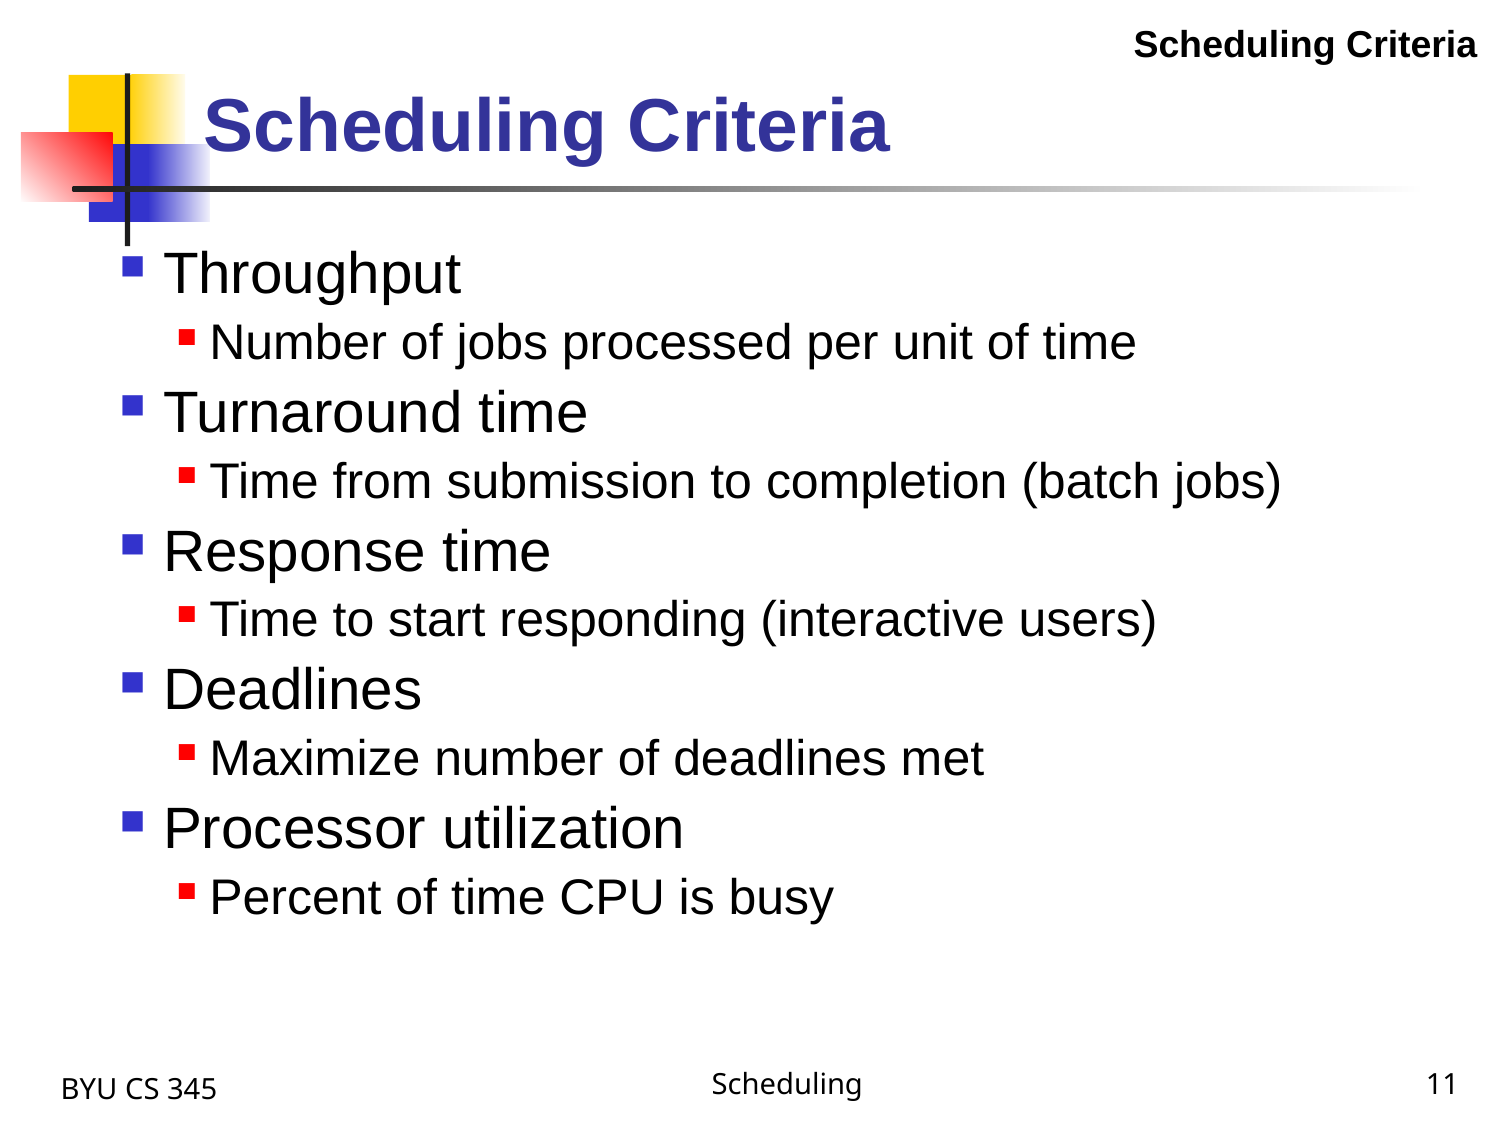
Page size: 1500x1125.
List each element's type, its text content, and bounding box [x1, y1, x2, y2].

slide_number 11 [1161, 1037, 1475, 1113]
text_box Scheduling Criteria [1061, 12, 1493, 73]
footer Scheduling [549, 1037, 1025, 1113]
slide_number BYU CS 345 [45, 1037, 359, 1113]
title Scheduling Criteria [188, 31, 1468, 174]
list Throughput Number of jobs processed per unit of time Turnaround time Time from submission to completion (batch jobs) Response time Time to start responding (interactive users) Deadlines Maximize number of deadlines met Processor utilization Percent of time CPU is busy [89, 228, 1429, 1034]
